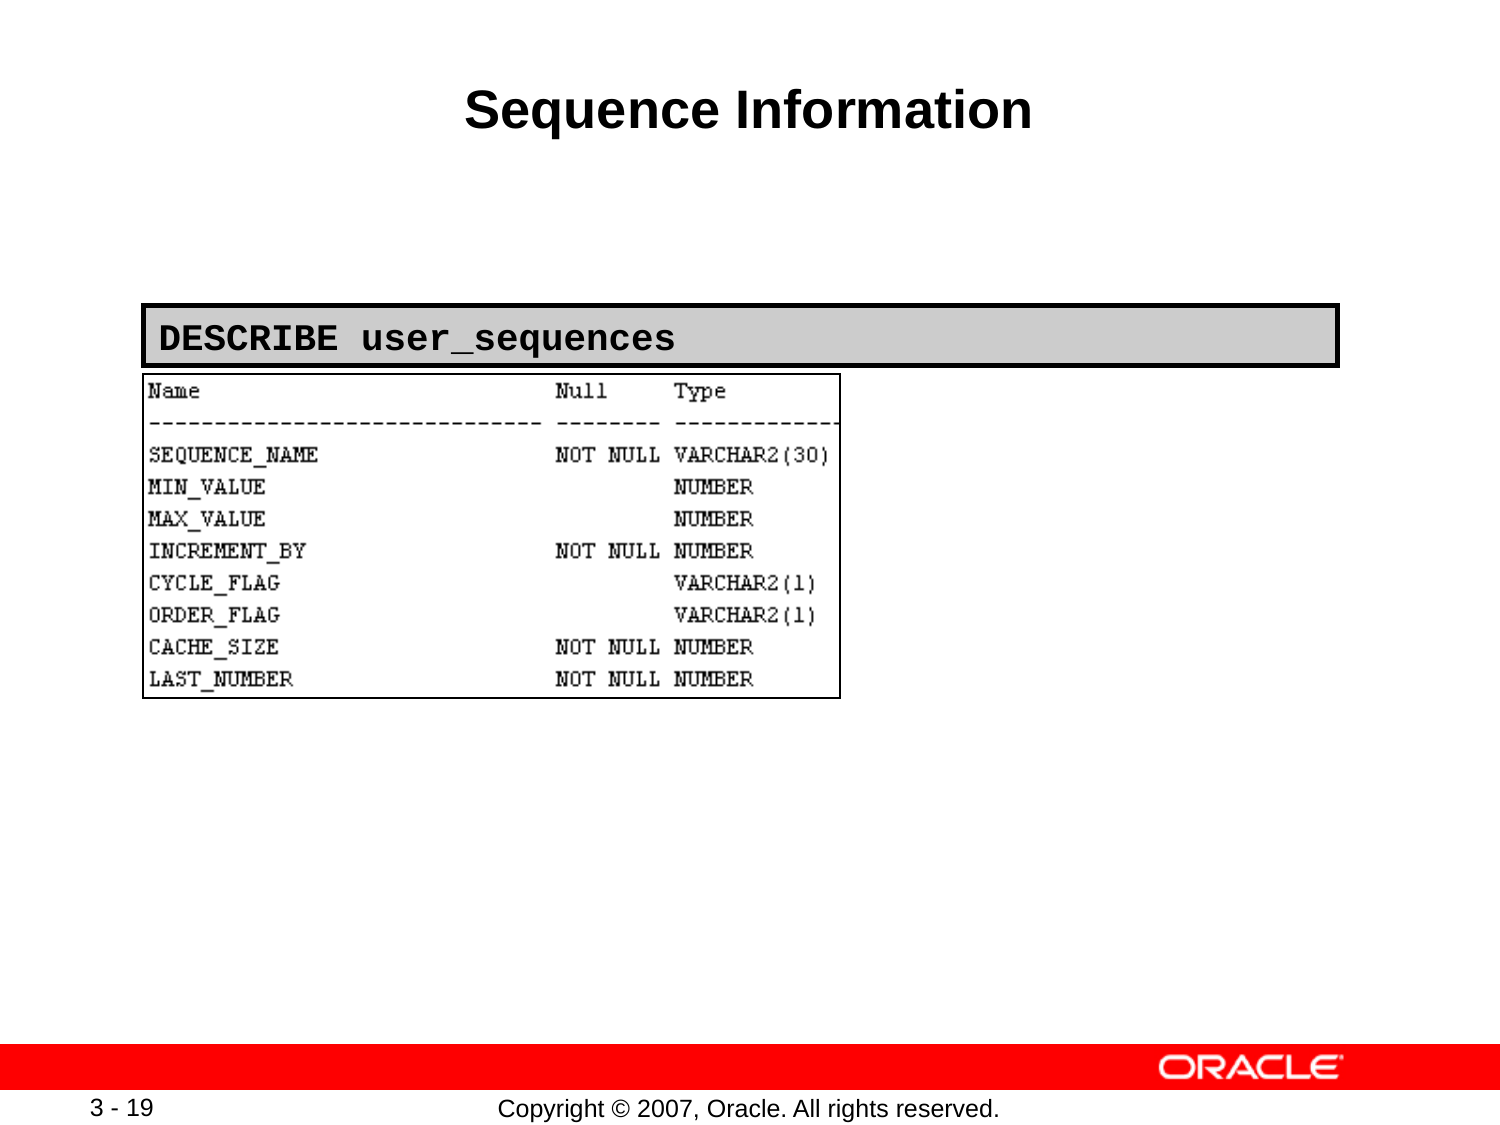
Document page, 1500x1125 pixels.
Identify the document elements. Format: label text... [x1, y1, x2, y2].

title Sequence Information [99, 72, 1399, 216]
text_box DESCRIBE user_sequences [143, 305, 1338, 366]
picture [0, 1044, 1500, 1090]
picture [143, 374, 840, 698]
